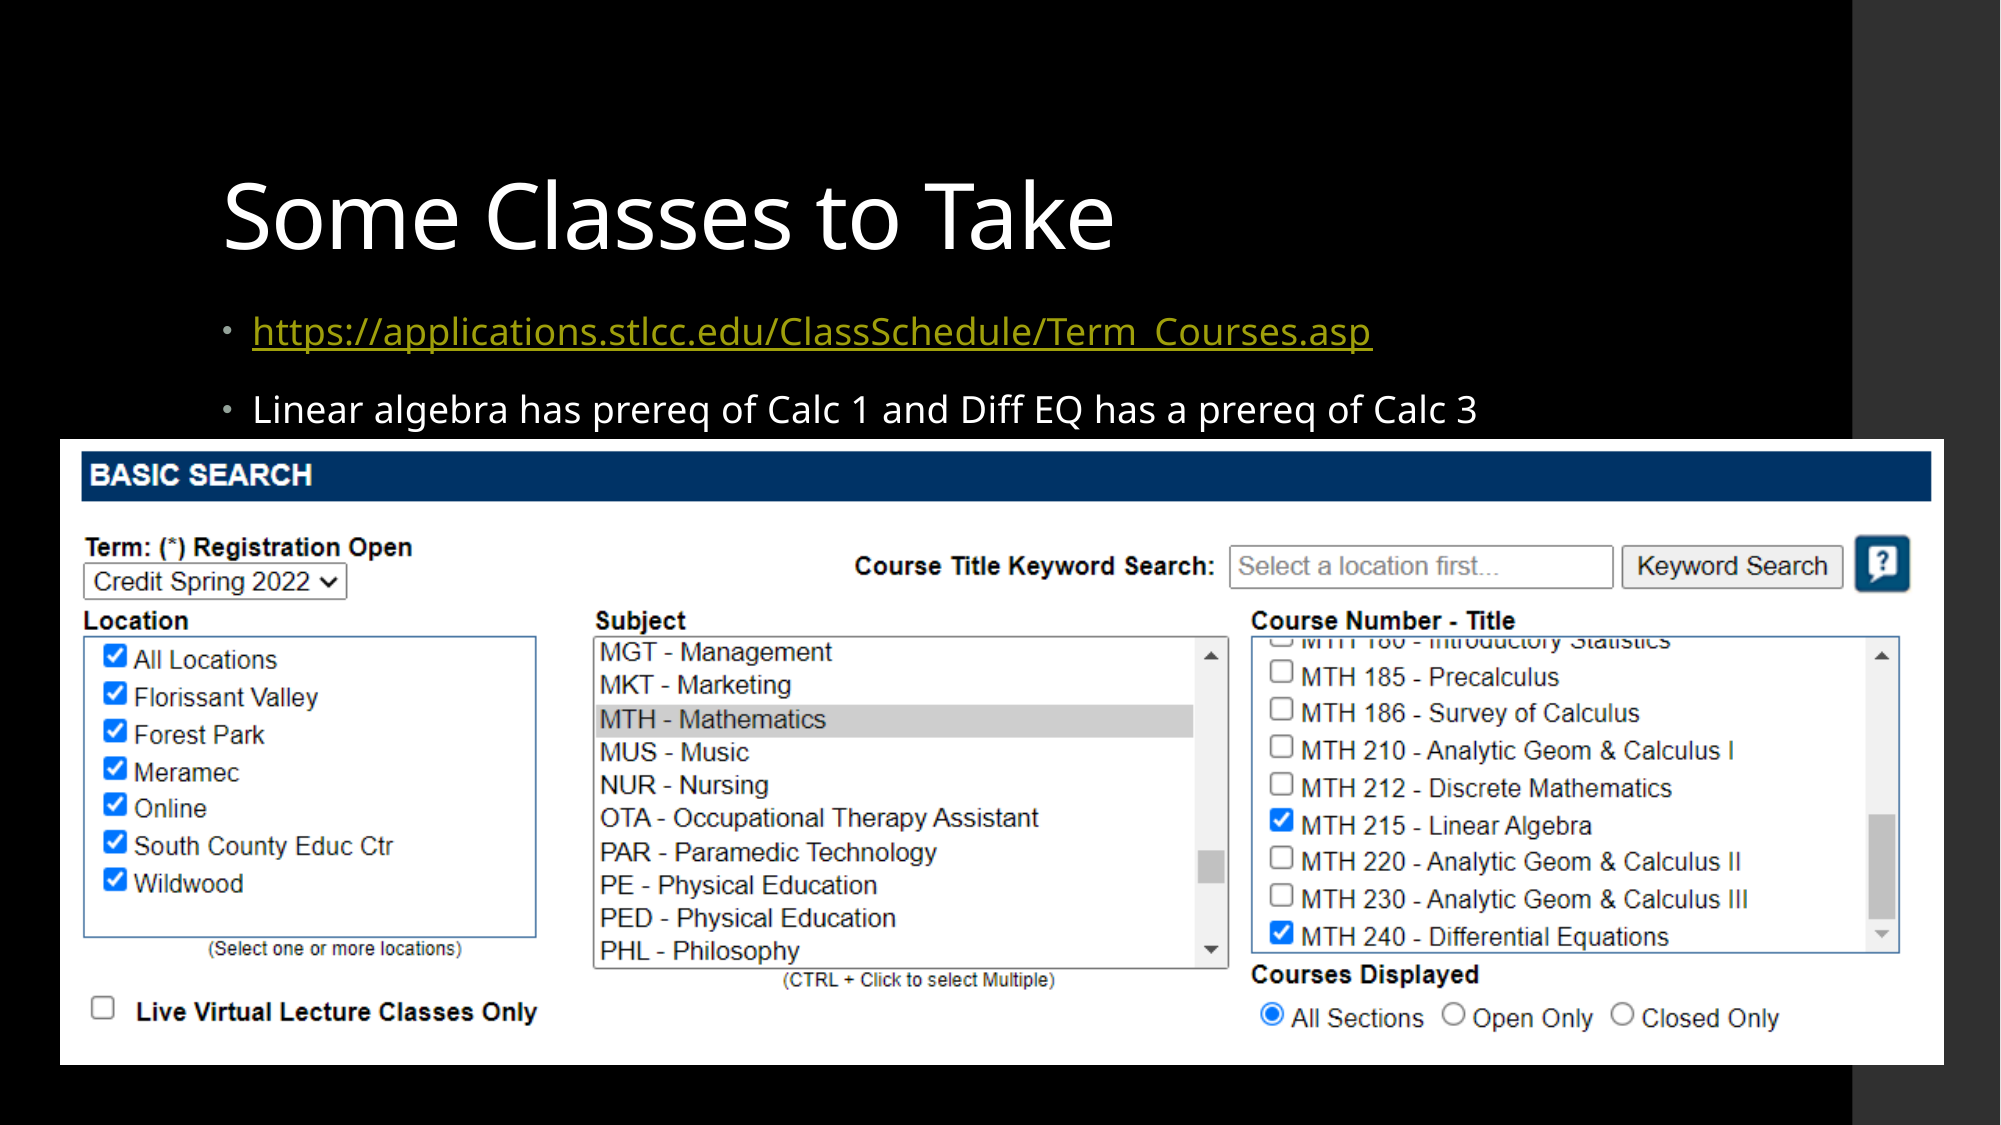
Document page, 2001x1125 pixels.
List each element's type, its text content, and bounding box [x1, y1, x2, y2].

picture [60, 439, 1944, 1066]
list https://applications.stlcc.edu/ClassSchedule/Term_Courses.asp Linear algebra has prereq of Calc 1 and Diff EQ has a prereq of Calc 3 [206, 299, 1617, 435]
title Some Classes to Take [206, 60, 1797, 278]
